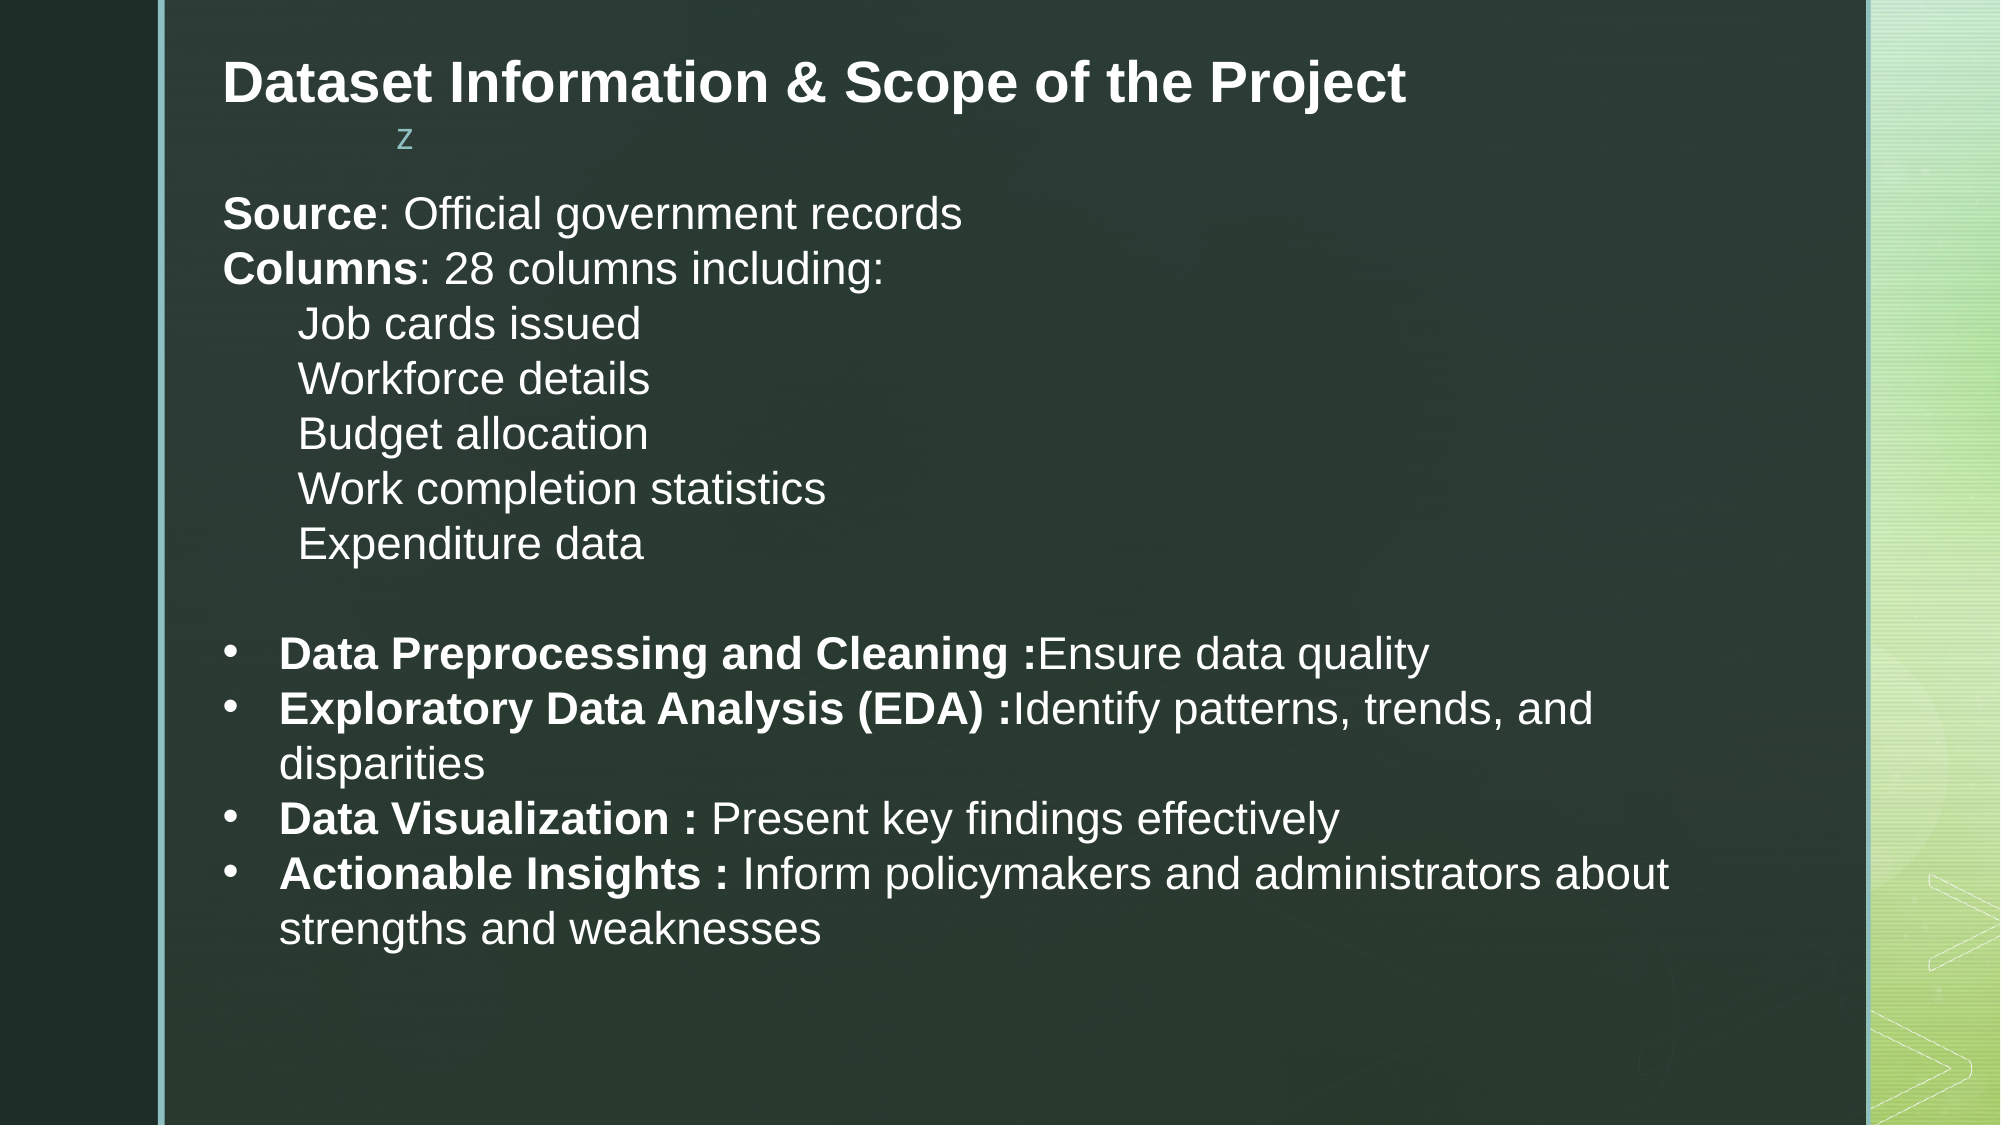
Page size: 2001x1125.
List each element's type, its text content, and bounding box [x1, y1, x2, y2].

text_box Dataset Information & Scope of the Project Source: Official government records Columns: 28 columns including: Job cards issued Workforce details Budget allocation Work completion statistics Expenditure data Data Preprocessing and Cleaning :Ensure data quality Exploratory Data Analysis (EDA) :Identify patterns, trends, and disparities Data Visualization : Present key findings effectively Actionable Insights : Inform policymakers and administrators about strengths and weaknesses [207, 36, 1770, 1021]
picture [1871, 0, 2001, 1125]
